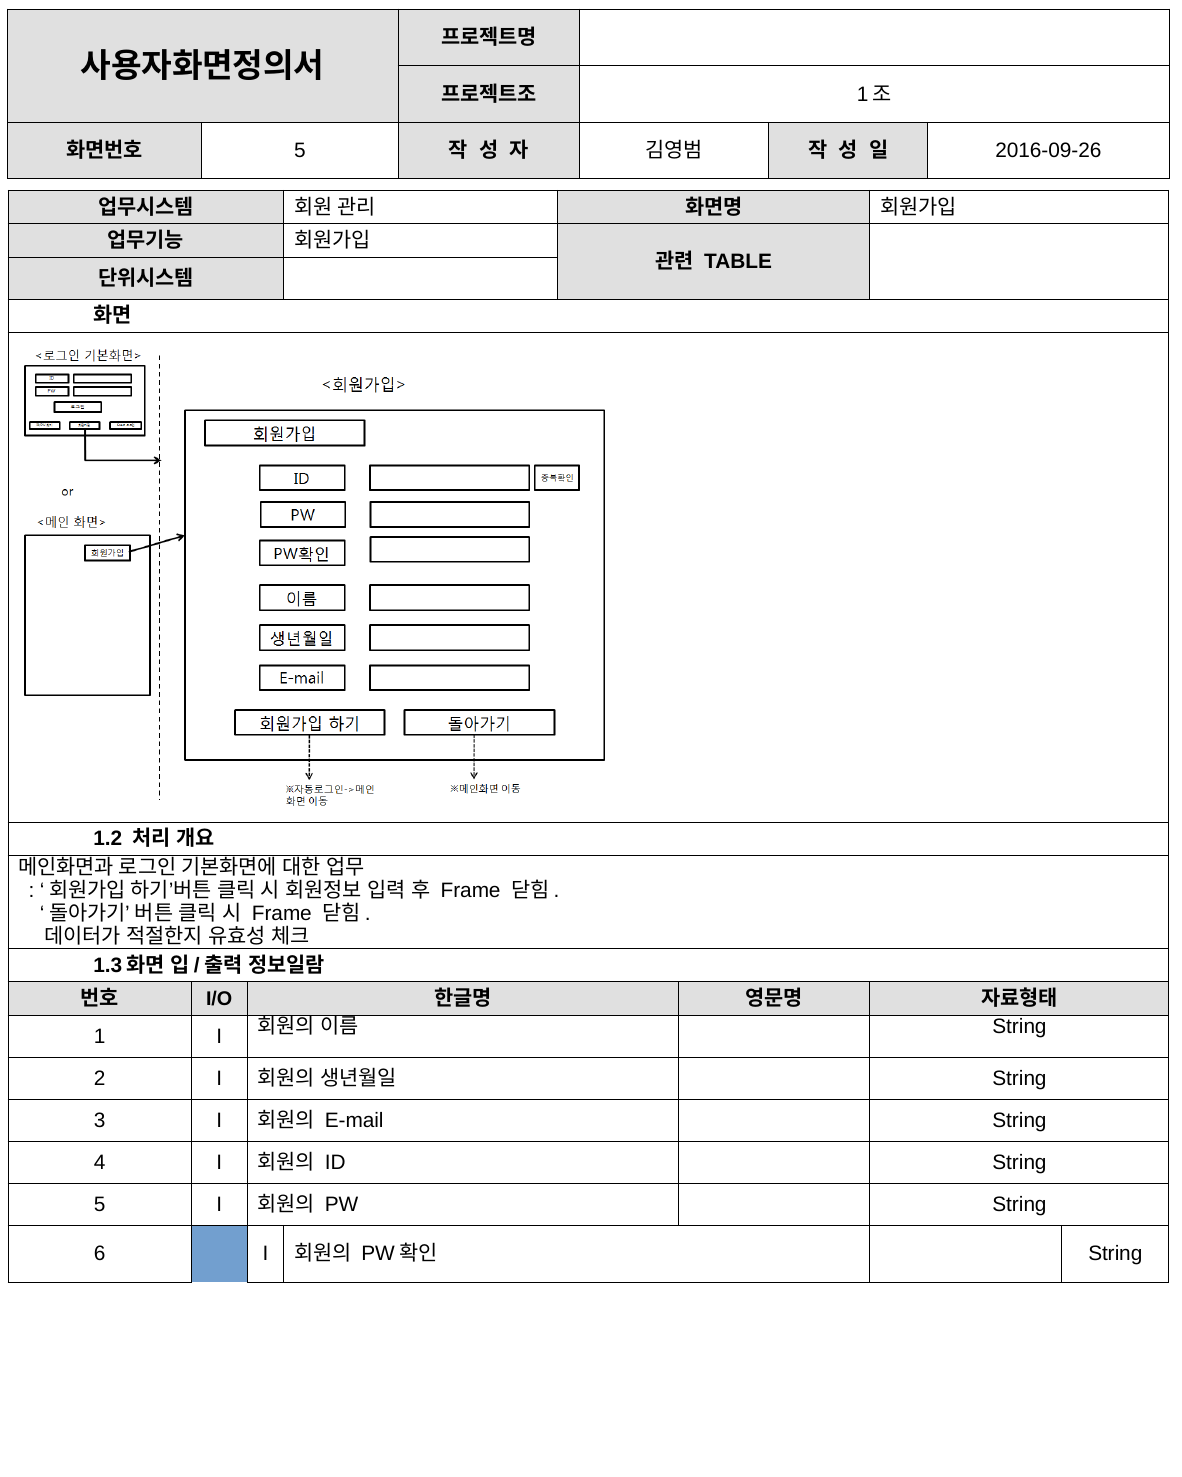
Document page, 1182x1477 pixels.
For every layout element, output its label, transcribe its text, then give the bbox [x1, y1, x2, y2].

picture [21, 346, 613, 808]
table_cell 작 성 일 [769, 123, 927, 178]
table_cell [679, 1100, 869, 1141]
table_cell 5 [202, 123, 398, 178]
table_cell [870, 224, 1168, 299]
table_cell 6 [9, 1226, 191, 1282]
table_cell 번호 [9, 982, 191, 1015]
table_header 사용자화면정의서 [8, 10, 398, 122]
table_cell 1 [9, 1016, 191, 1057]
table_cell I/O [192, 982, 247, 1015]
table_cell 회원의 생년월일 [248, 1058, 678, 1099]
table_cell String [870, 1142, 1168, 1183]
table_cell 회원의 PW [248, 1184, 678, 1225]
table_cell 회원의 E-mail [248, 1100, 678, 1141]
table_cell 회원의 PW확인 [284, 1226, 869, 1282]
table_cell String [870, 1184, 1168, 1225]
table_cell 1.3화면 입/출력 정보일람 [9, 949, 1168, 981]
table_cell 한글명 [248, 982, 678, 1015]
table_cell [679, 1184, 869, 1225]
table_cell I [192, 1058, 247, 1099]
table_cell 회원가입 [284, 224, 557, 257]
table_cell 회원의 이름 [248, 1016, 678, 1057]
table_cell [679, 1058, 869, 1099]
table_cell 관련 TABLE [558, 224, 869, 299]
table_cell 메인화면과 로그인 기본화면에 대한 업무 : ‘회원가입 하기’버튼 클릭 시 회원정보 입력 후 Frame 닫힘. ‘돌아가기’ 버튼 클릭 시 Frame 닫힘. 데이터가 적절한지 유효성 체크 [9, 856, 1168, 948]
table_cell 화면 [9, 300, 1168, 332]
table_cell 단위시스템 [9, 258, 283, 299]
table_cell 3 [9, 1100, 191, 1141]
table_cell I [192, 1100, 247, 1141]
table_cell I [192, 1184, 247, 1225]
table_cell [9, 333, 1168, 822]
table_header [580, 10, 1169, 65]
table_cell 작 성 자 [399, 123, 579, 178]
table_cell 5 [9, 1184, 191, 1225]
table_cell 업무기능 [9, 224, 283, 257]
table_cell 프로젝트조 [399, 66, 579, 122]
table_cell I [192, 1142, 247, 1183]
table_cell [679, 1016, 869, 1057]
table_cell 1조 [580, 66, 1169, 122]
table_cell 자료형태 [870, 982, 1168, 1015]
table_cell String [870, 1016, 1168, 1057]
table_cell [679, 1142, 869, 1183]
table_cell 회원의 ID [248, 1142, 678, 1183]
table_cell 영문명 [679, 982, 869, 1015]
table_cell 4 [9, 1142, 191, 1183]
table_cell 화면번호 [8, 123, 201, 178]
table_cell String [1062, 1226, 1168, 1282]
table_cell String [870, 1100, 1168, 1141]
table_cell String [870, 1058, 1168, 1099]
table_cell I [192, 1016, 247, 1057]
table_cell 1.2 처리 개요 [9, 823, 1168, 855]
table_cell 2 [9, 1058, 191, 1099]
table_cell [284, 258, 557, 299]
table_cell [870, 1226, 1061, 1282]
table_cell 김영범 [580, 123, 768, 178]
table_cell I [248, 1226, 283, 1282]
table_header 화면명 [558, 191, 869, 223]
table_header 회원 관리 [284, 191, 557, 223]
table_header 업무시스템 [9, 191, 283, 223]
table_cell 2016-09-26 [928, 123, 1169, 178]
table_header 회원가입 [870, 191, 1168, 223]
table_header 프로젝트명 [399, 10, 579, 65]
